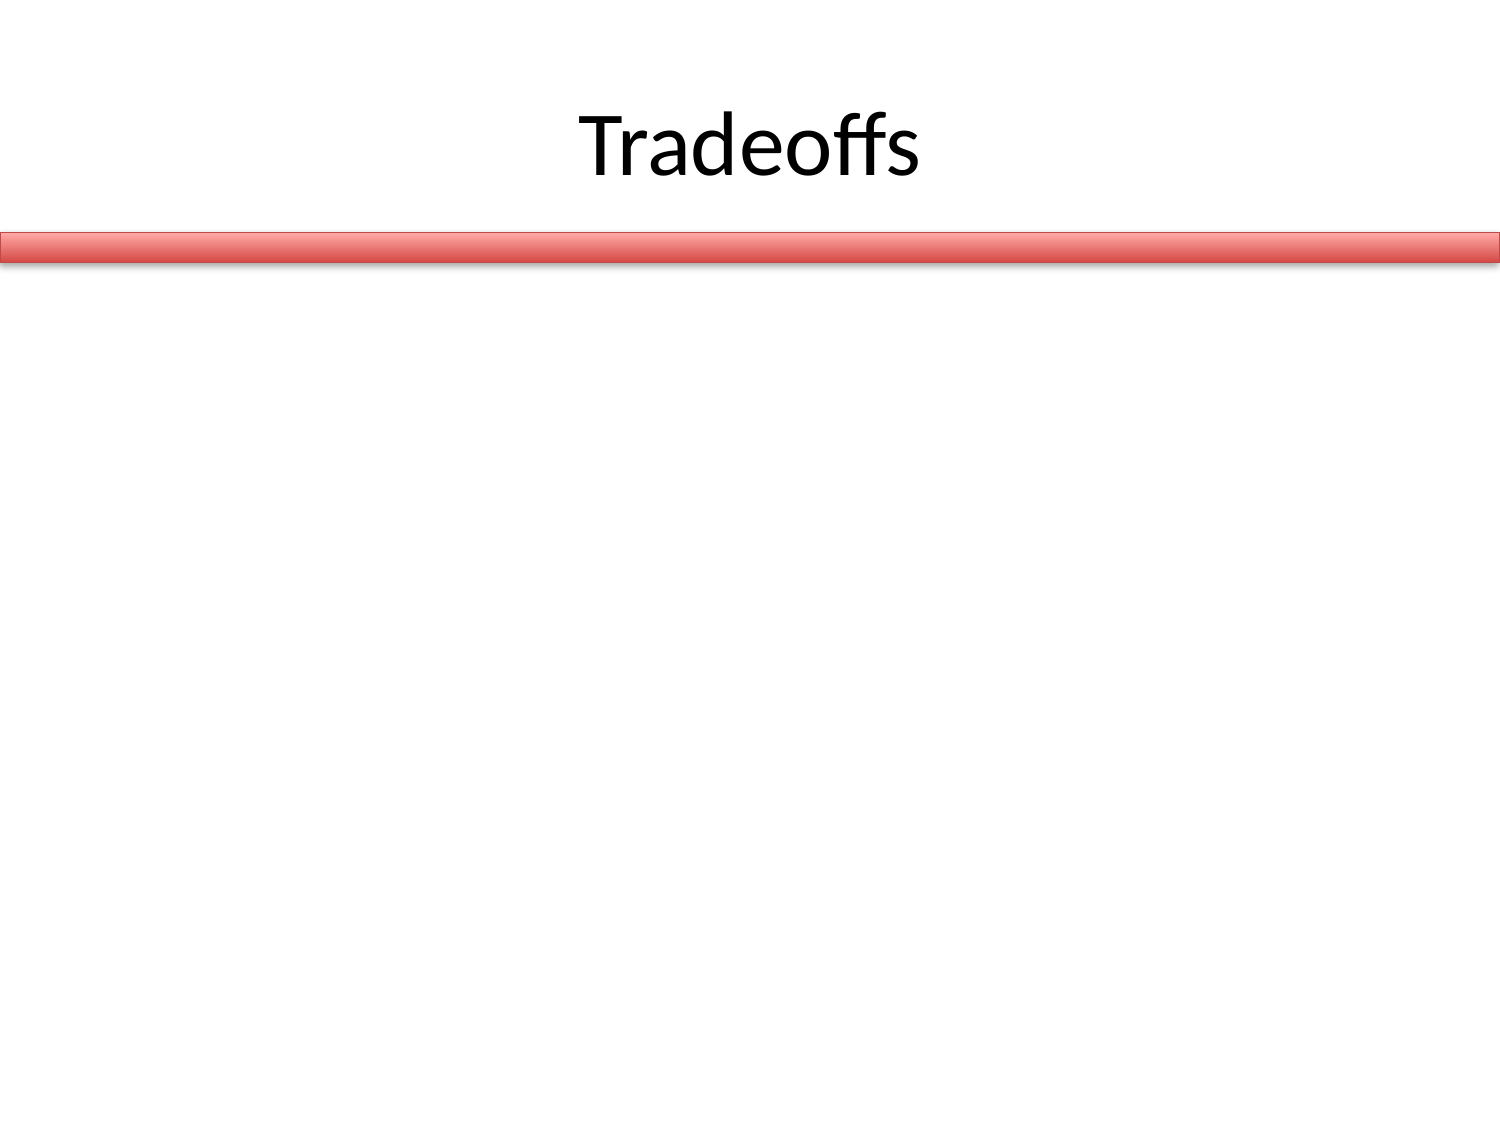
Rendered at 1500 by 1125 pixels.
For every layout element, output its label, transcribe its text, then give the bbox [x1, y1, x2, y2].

title Tradeoffs [75, 45, 1425, 233]
